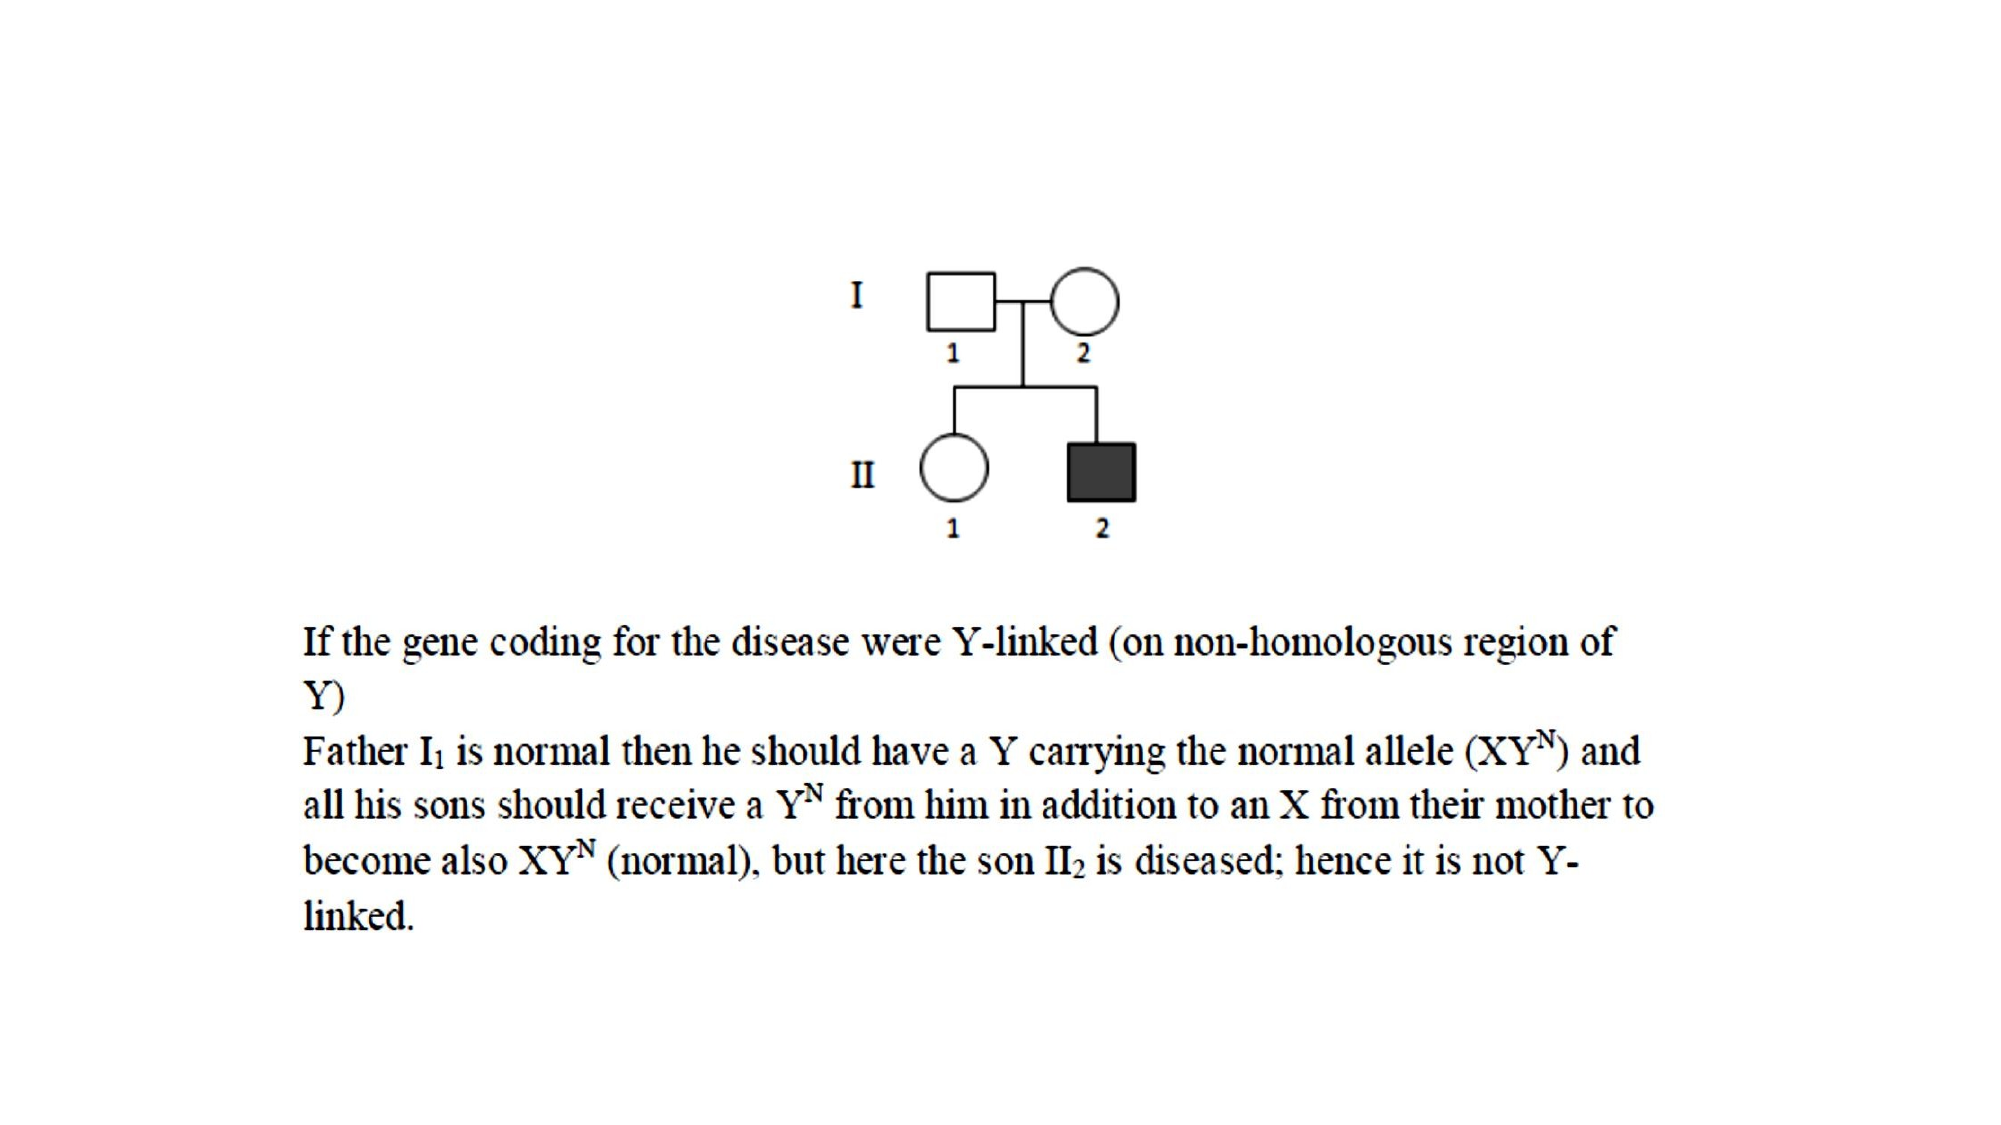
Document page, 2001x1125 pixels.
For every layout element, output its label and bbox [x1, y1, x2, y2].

text_box [298, 615, 1665, 933]
text_box [839, 260, 1141, 550]
